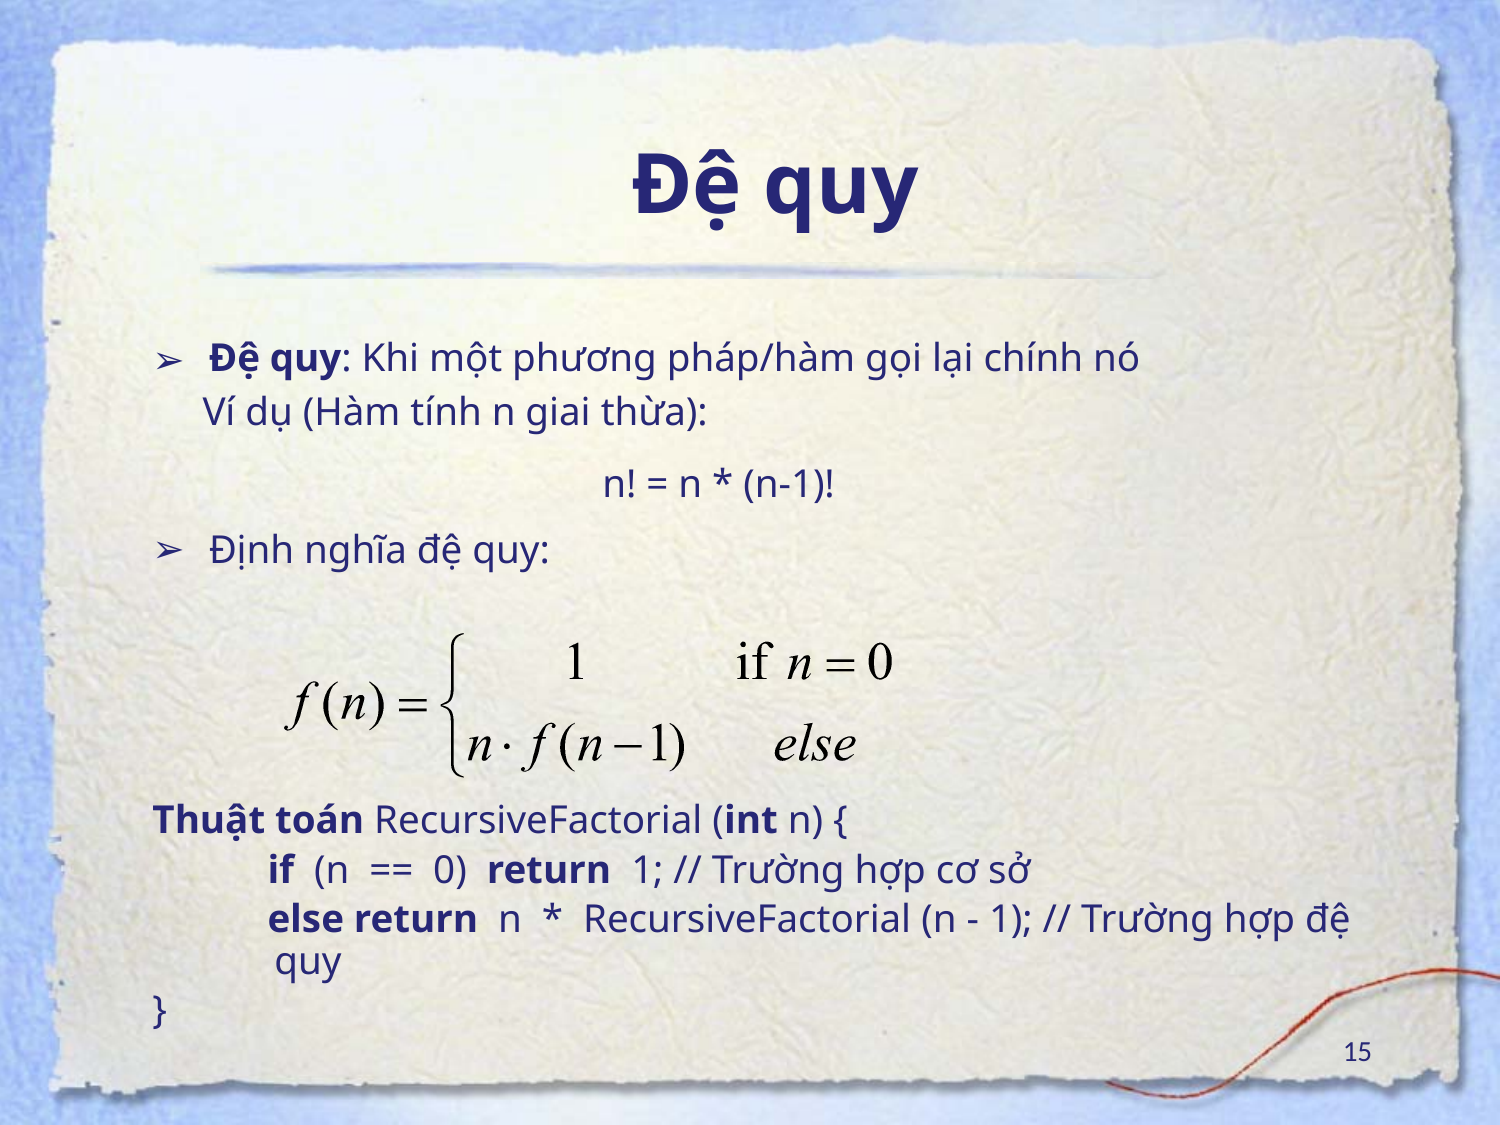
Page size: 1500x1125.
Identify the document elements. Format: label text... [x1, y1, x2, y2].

picture [0, 0, 1500, 1125]
slide_number 15 [1074, 1025, 1388, 1100]
list Đệ quy: Khi một phương pháp/hàm gọi lại chính nó Ví dụ (Hàm tính n giai thừa): n! = n * (n-1)! Định nghĩa đệ quy: Thuật toán RecursiveFactorial (int n) { if (n == 0) return 1; // Trường hợp cơ sở else return n * RecursiveFactorial (n - 1); // Trường hợp đệ quy } [137, 324, 1413, 1050]
title Đệ quy [99, 50, 1450, 238]
